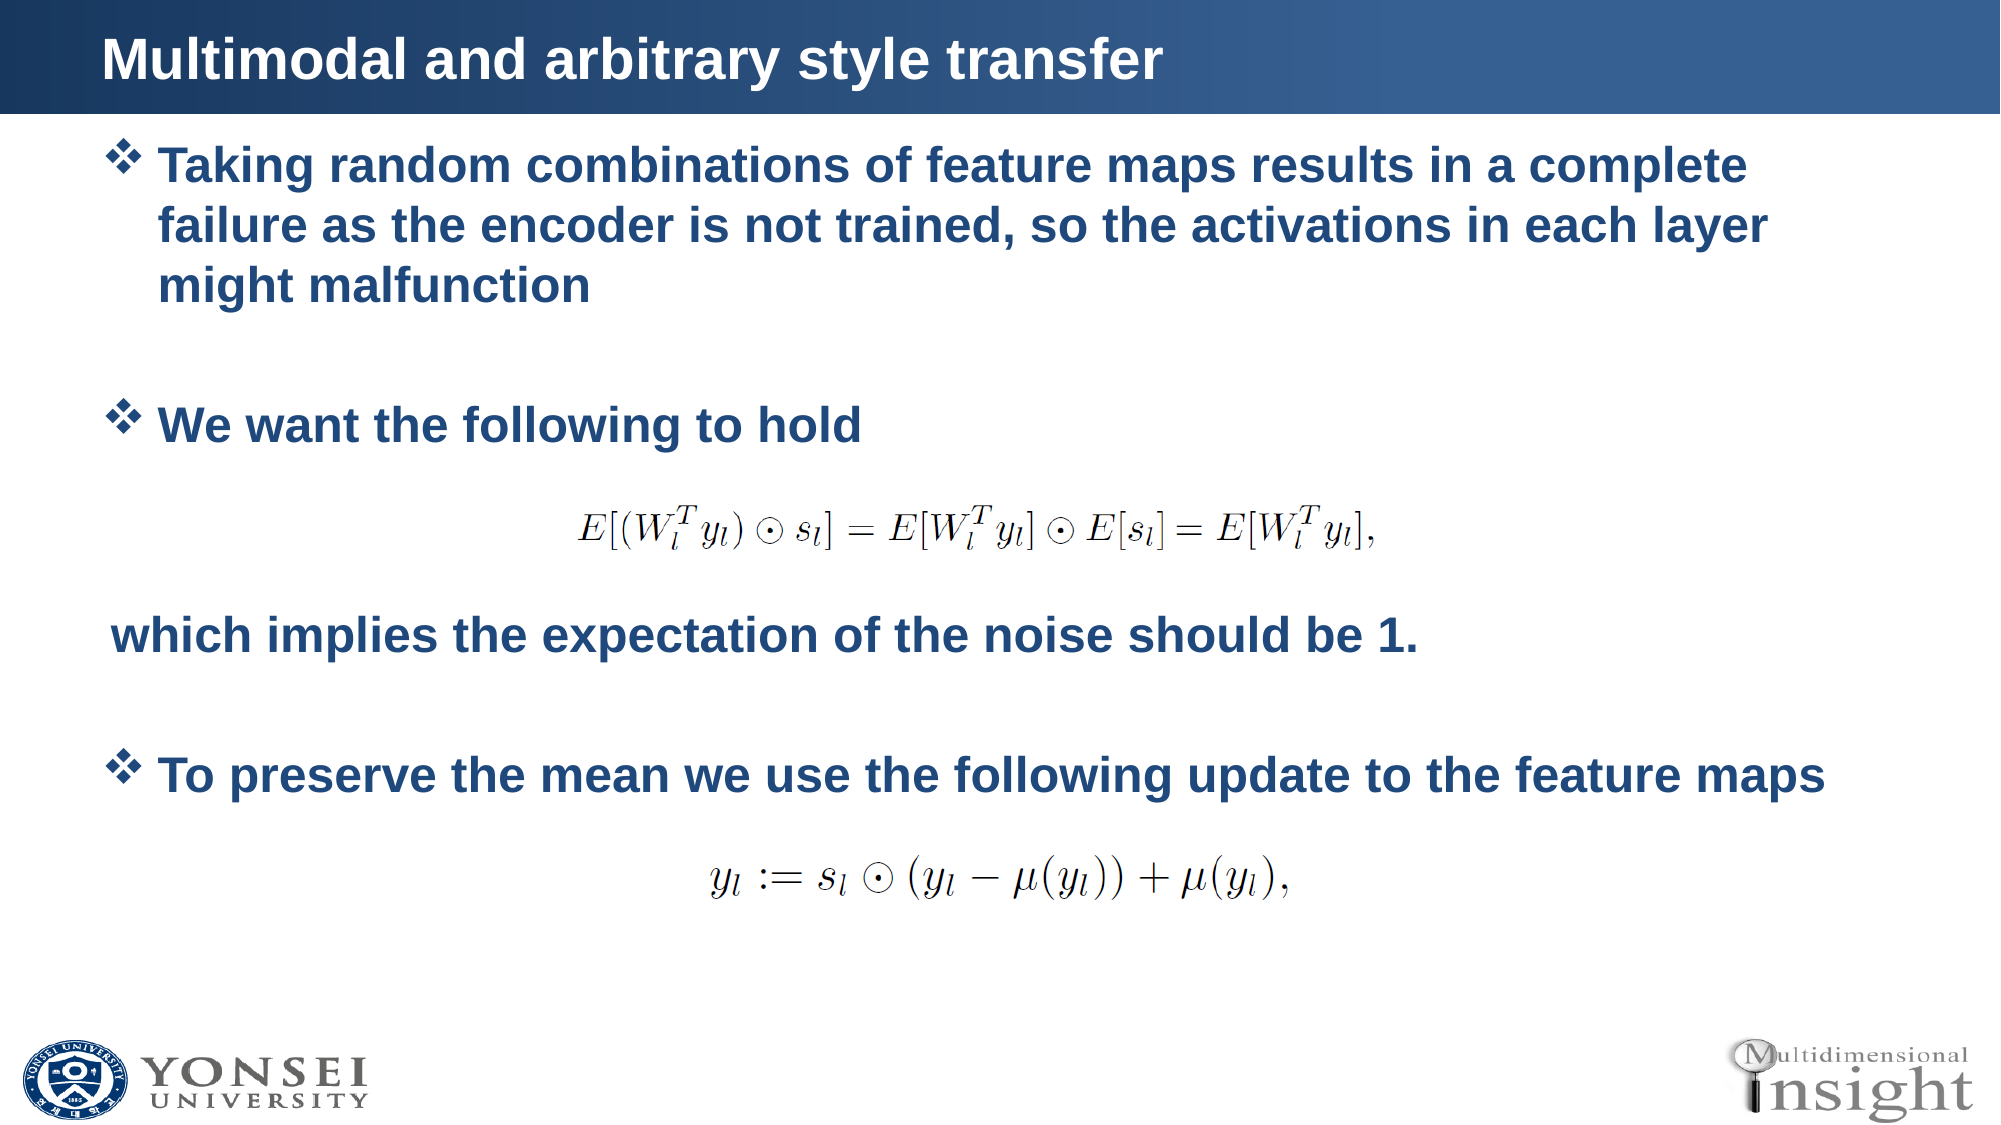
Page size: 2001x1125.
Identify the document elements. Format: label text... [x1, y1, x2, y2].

picture [1724, 1037, 1980, 1125]
list Taking random combinations of feature maps results in a complete failure as the encoder is not trained, so the activations in each layer might malfunction We want the following to hold which implies the expectation of the noise should be 1. To preserve the mean we use the following update to the feature maps [86, 125, 1899, 1036]
picture [23, 1040, 370, 1120]
picture [693, 850, 1291, 910]
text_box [571, 497, 1496, 563]
title Multimodal and arbitrary style transfer [86, 16, 1898, 97]
